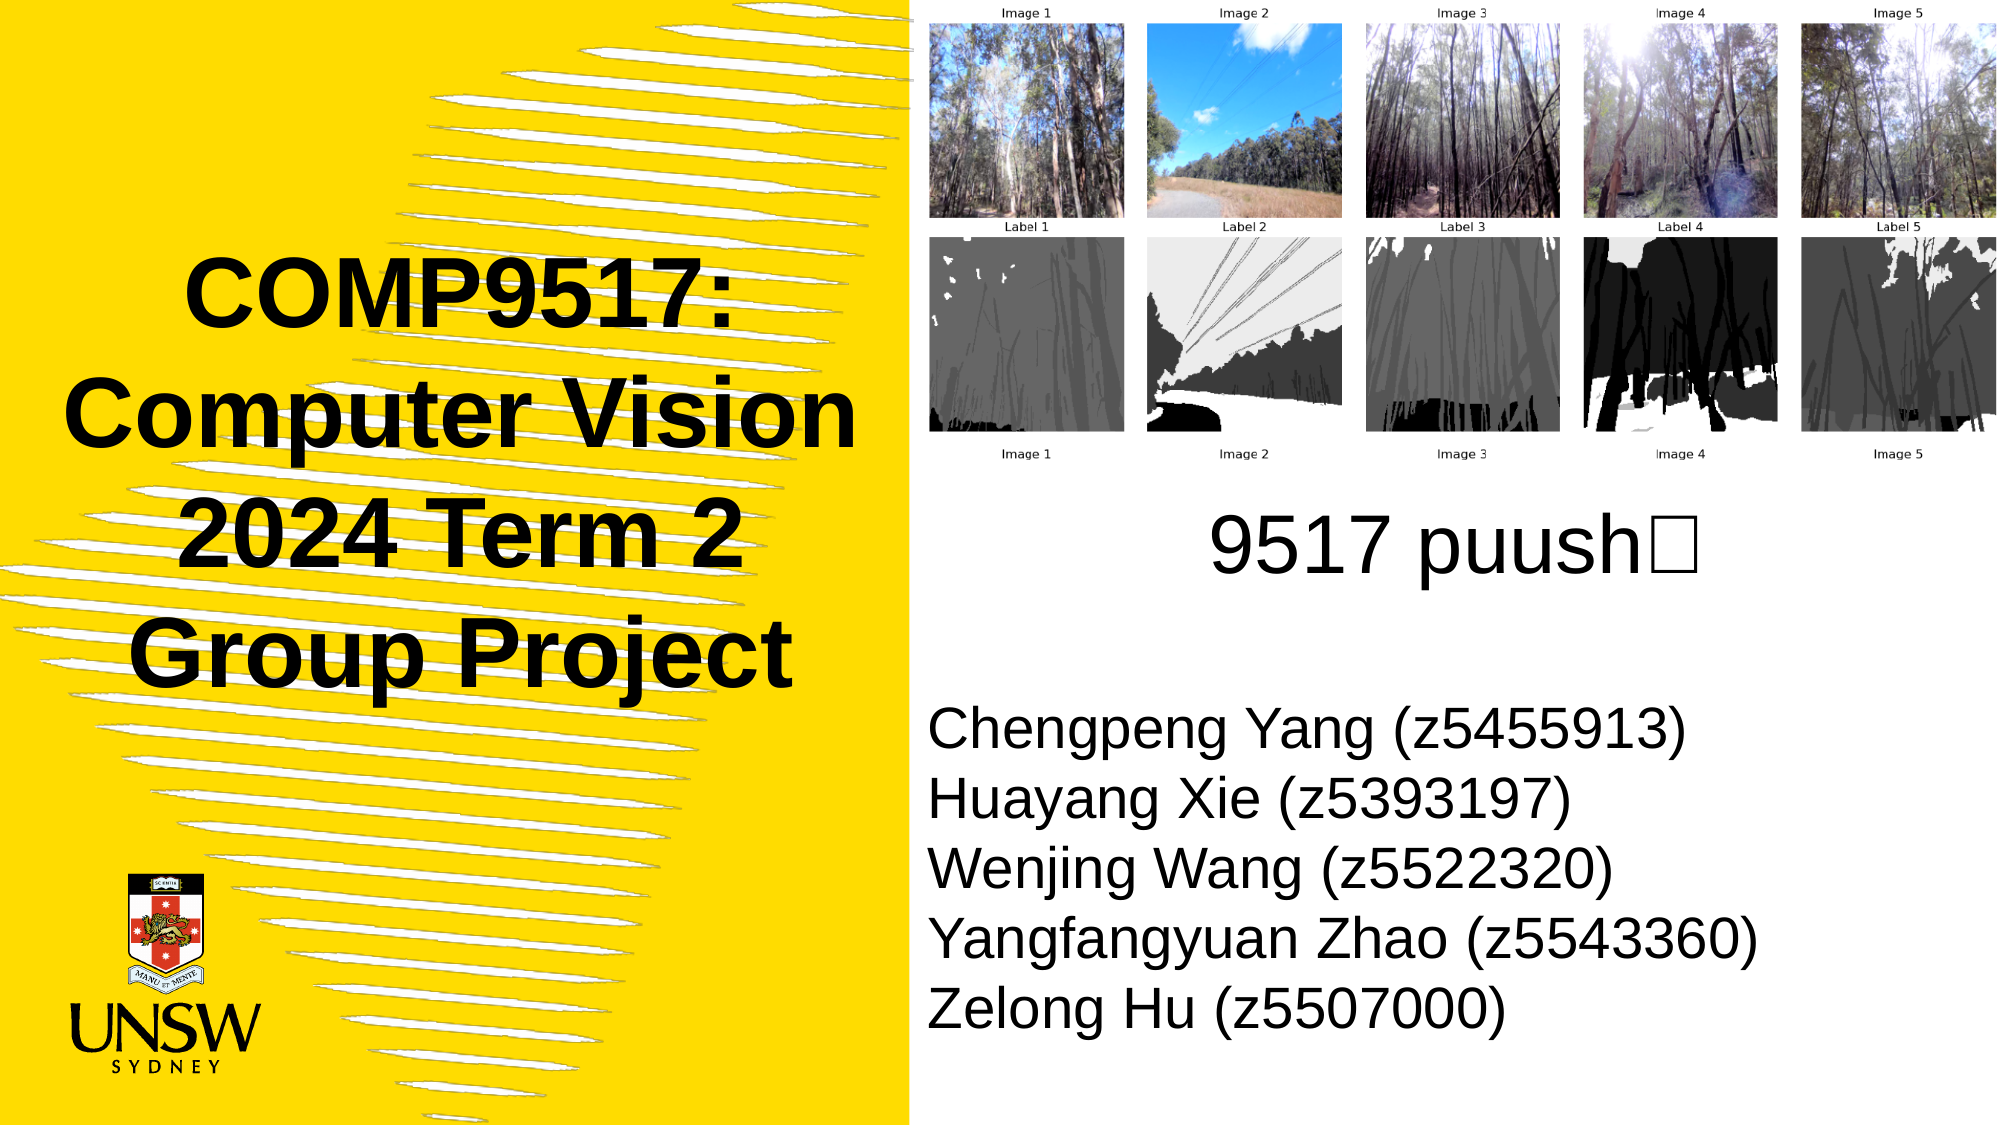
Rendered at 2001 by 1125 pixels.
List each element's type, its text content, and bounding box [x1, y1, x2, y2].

text_box COMP9517: Computer Vision 2024 Term 2 Group Project [0, 220, 923, 715]
text_box 9517 puush🌼 Chengpeng Yang (z5455913) Huayang Xie (z5393197) Wenjing Wang (z5522320) Yangfangyuan Zhao (z5543360) Zelong Hu (z5507000) [912, 482, 2000, 1048]
picture [283, 0, 2000, 482]
picture [68, 715, 912, 1125]
